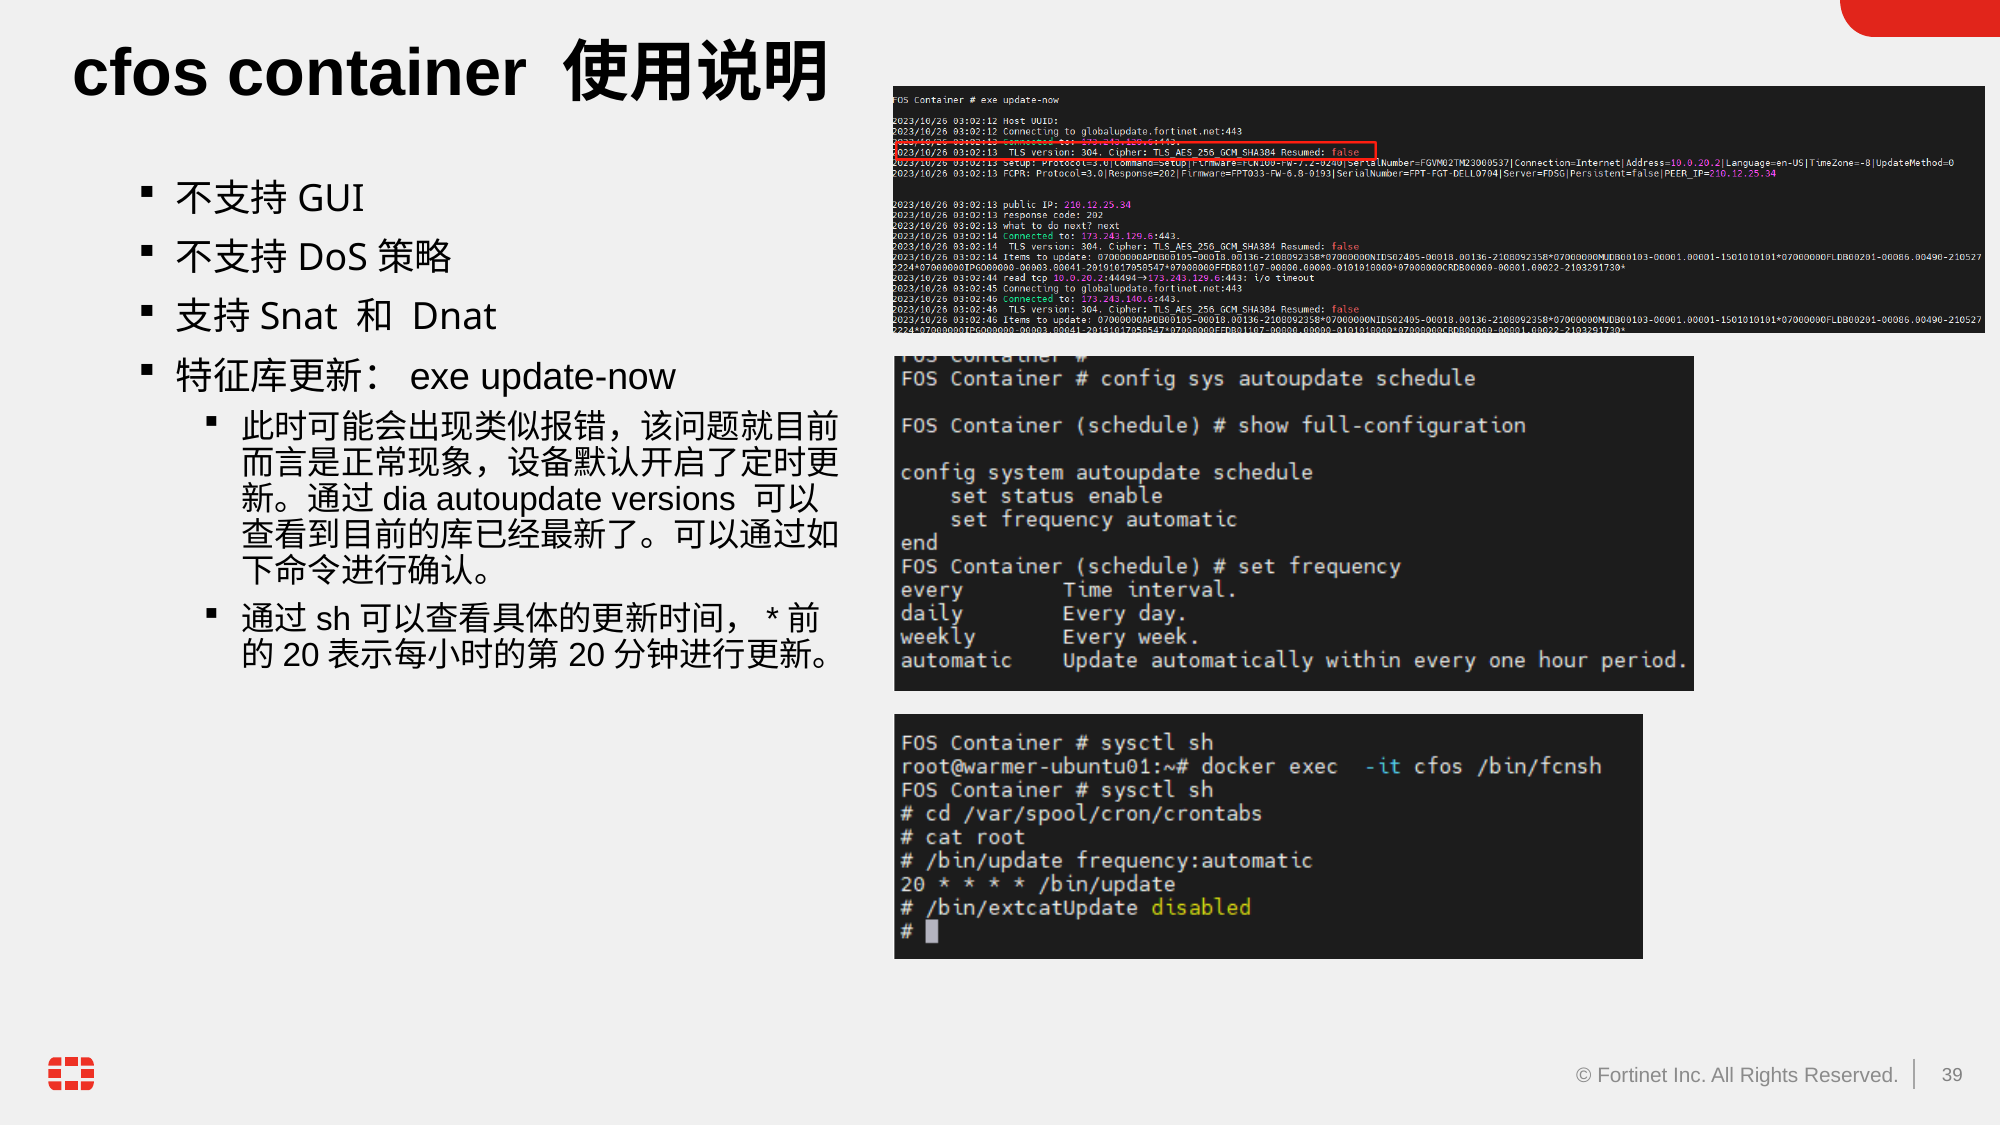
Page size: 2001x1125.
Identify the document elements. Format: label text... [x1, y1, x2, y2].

list 不支持GUI 不支持DoS策略 支持Snat 和 Dnat 特征库更新：exe update-now 此时可能会出现类似报错，该问题就目前而言是正常现象，设备默认开启了定时更新。通过dia autoupdate versions 可以查看到目前的库已经最新了。可以通过如下命令进行确认。 通过sh可以查看具体的更新时间，*前的20表示每小时的第20分钟进行更新。 [57, 171, 858, 1039]
picture [893, 714, 1643, 959]
title cfos container 使用说明 [57, 30, 1783, 118]
picture [893, 356, 1694, 691]
picture [893, 86, 1985, 333]
